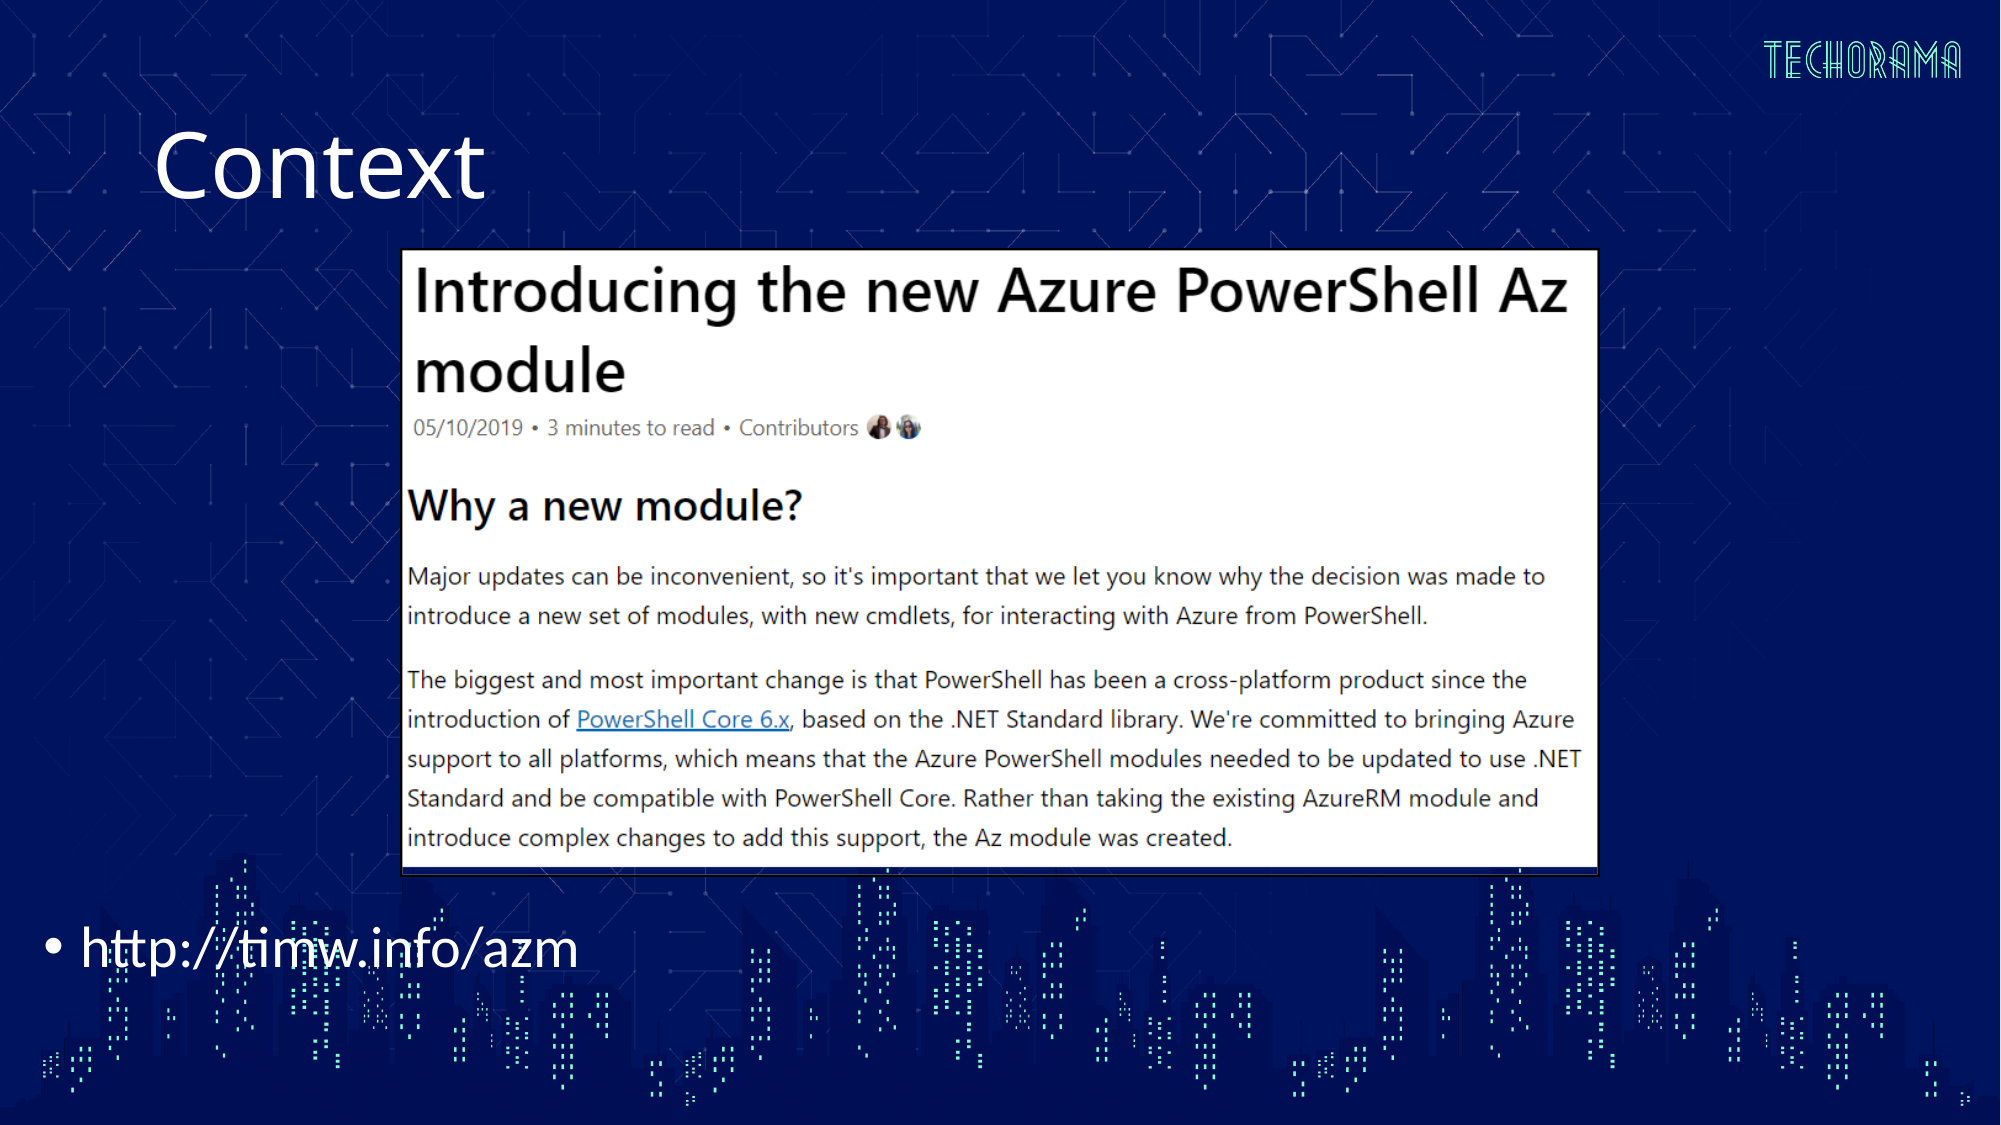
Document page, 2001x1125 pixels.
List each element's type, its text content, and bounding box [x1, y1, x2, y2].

picture [0, 0, 2001, 1125]
title Context [137, 59, 1863, 278]
list http://timw.info/azm [28, 909, 1754, 1102]
